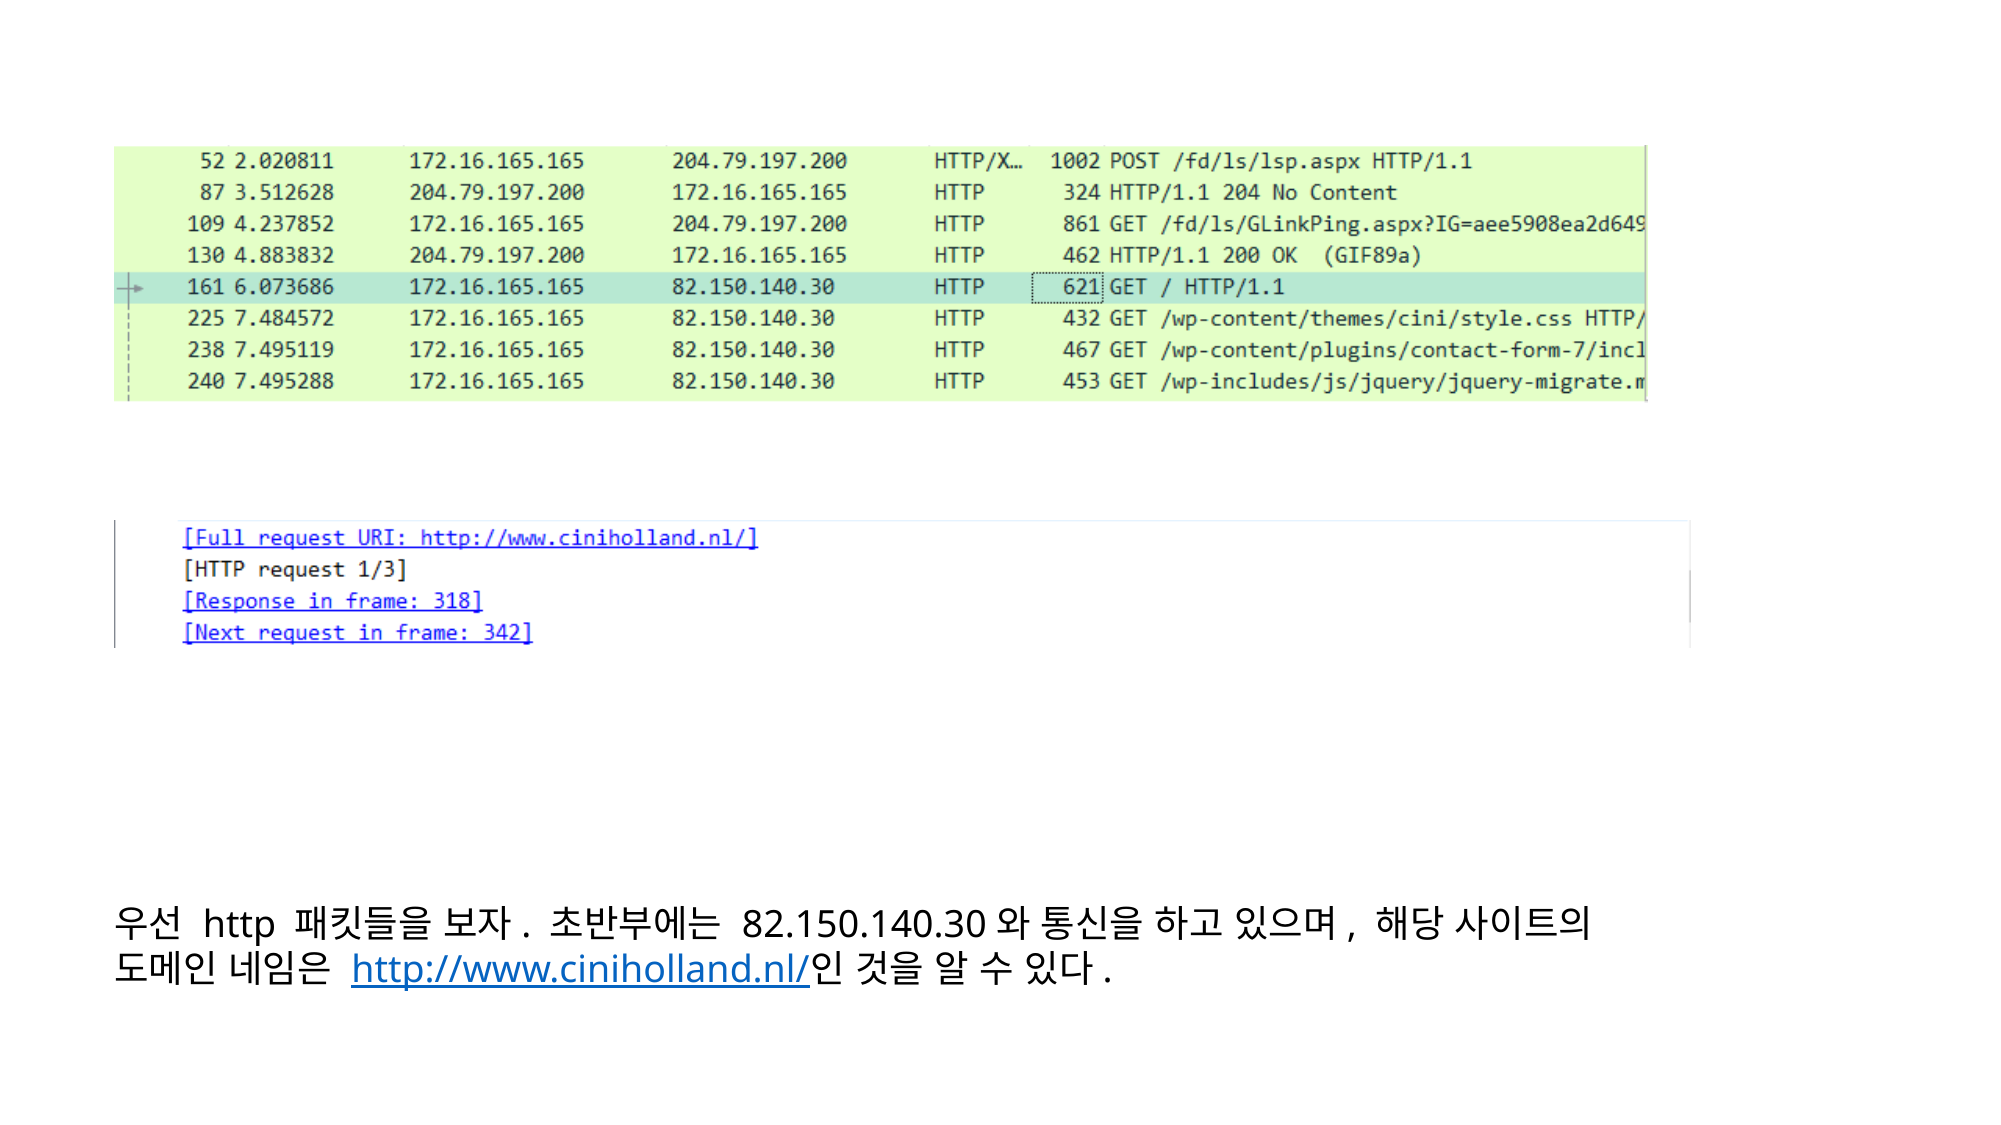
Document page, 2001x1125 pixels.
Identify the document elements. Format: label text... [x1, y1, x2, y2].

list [114, 145, 1648, 403]
text_box 우선 http 패킷들을 보자. 초반부에는 82.150.140.30와 통신을 하고 있으며, 해당 사이트의 도메인 네임은 http://www.ciniholland.nl/인 것을 알 수 있다. [99, 892, 1633, 1003]
picture [114, 520, 1691, 648]
